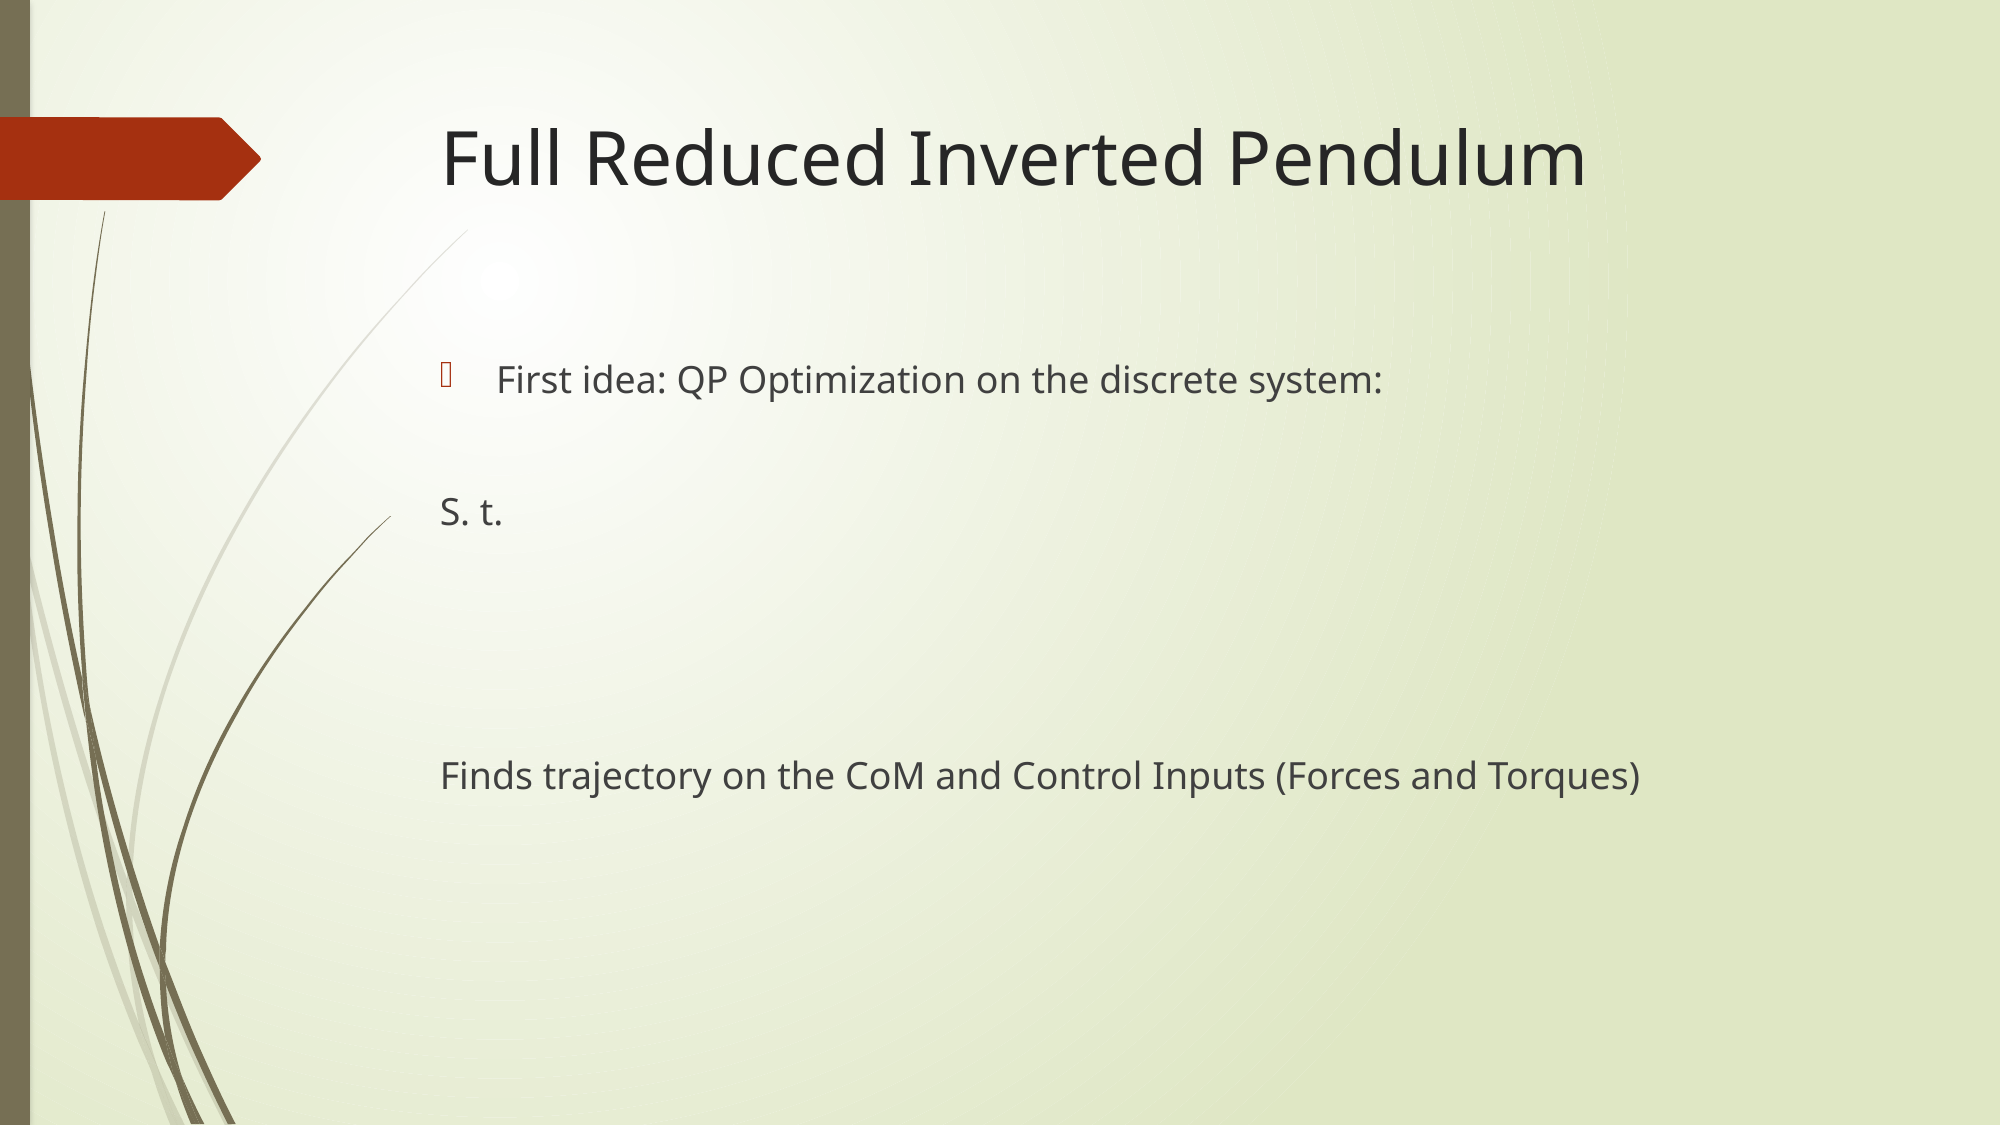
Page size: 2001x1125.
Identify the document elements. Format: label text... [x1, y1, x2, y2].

title Full Reduced Inverted Pendulum [425, 102, 1888, 313]
